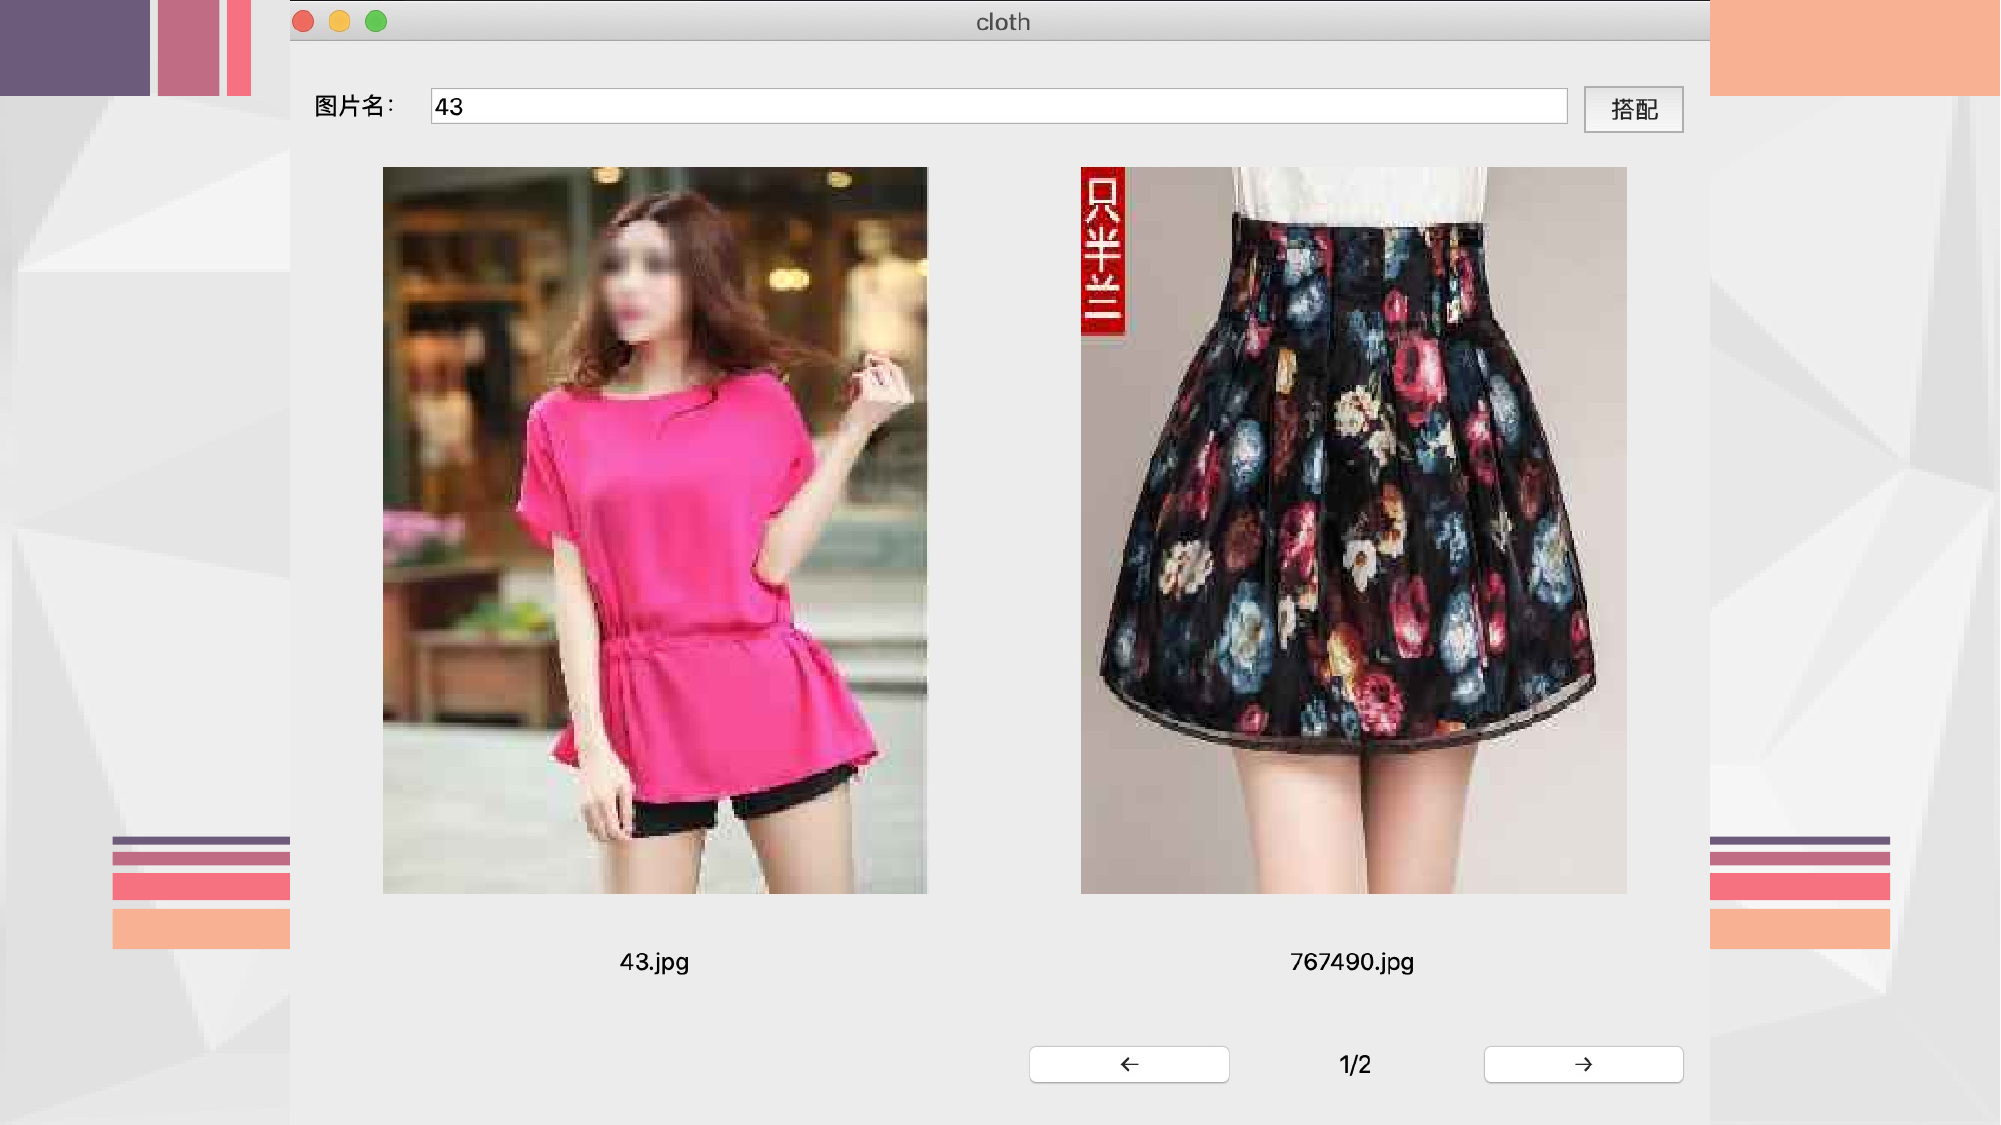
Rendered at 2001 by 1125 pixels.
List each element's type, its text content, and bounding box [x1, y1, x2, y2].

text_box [1710, 836, 1862, 951]
text_box 搭配测试 [281, 12, 290, 168]
text_box [157, 0, 220, 96]
text_box [227, 0, 251, 96]
text_box [0, 0, 150, 96]
text_box [1710, 0, 2000, 96]
picture [0, 0, 2001, 1125]
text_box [141, 836, 290, 951]
